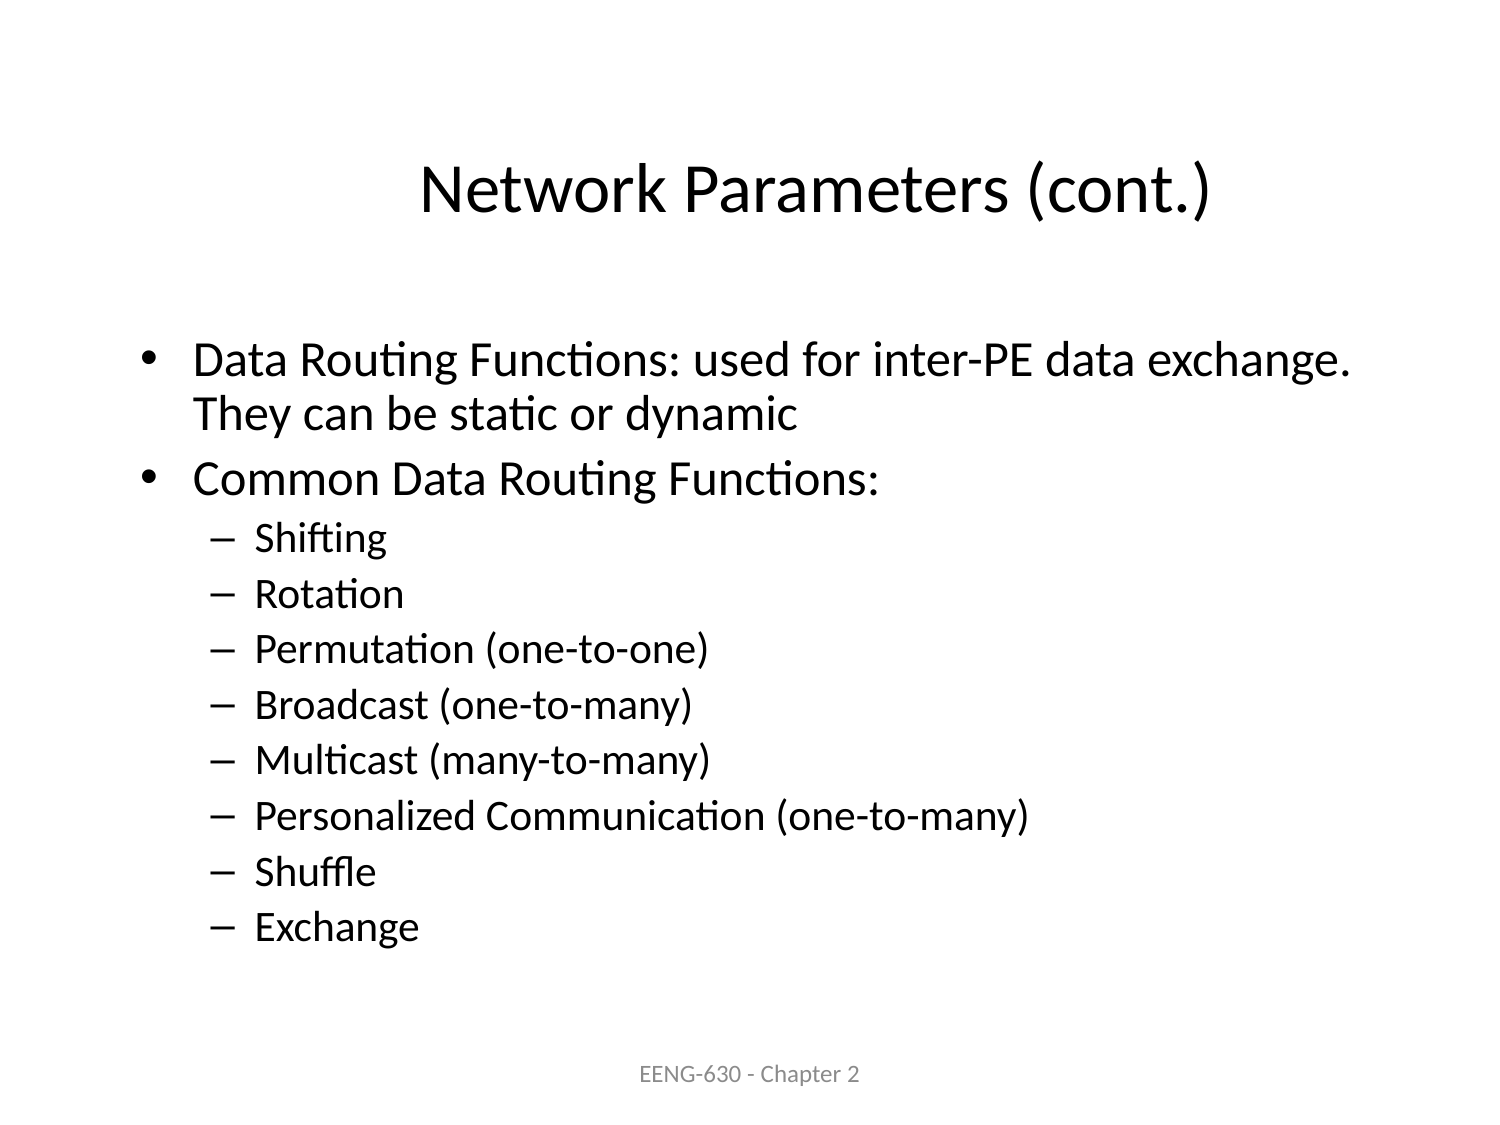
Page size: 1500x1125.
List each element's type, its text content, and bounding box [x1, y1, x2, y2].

title Network Parameters (cont.) [179, 134, 1455, 235]
footer EENG-630 - Chapter 2 [512, 1042, 988, 1103]
list Data Routing Functions: used for inter-PE data exchange. They can be static or dynamic Common Data Routing Functions: Shifting Rotation Permutation (one-to-one) Broadcast (one-to-many) Multicast (many-to-many) Personalized Communication (one-to-many) Shuffle Exchange [125, 324, 1431, 962]
